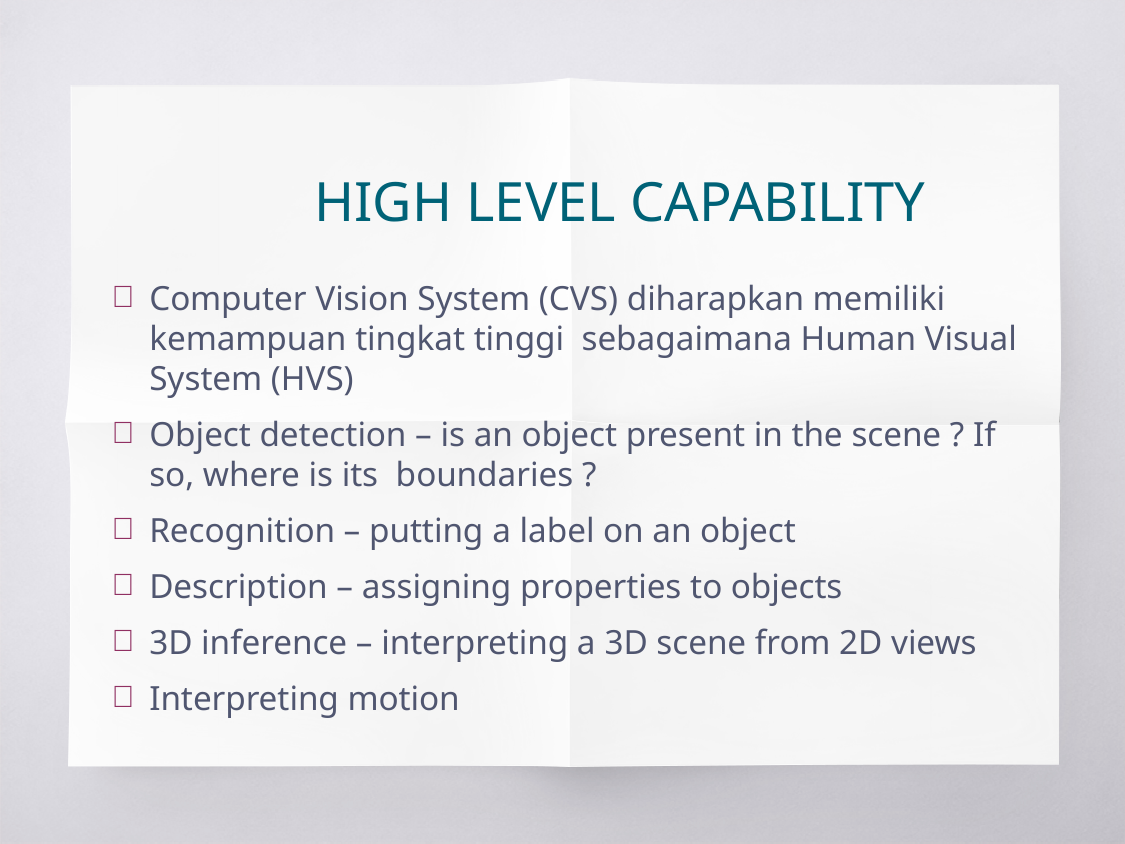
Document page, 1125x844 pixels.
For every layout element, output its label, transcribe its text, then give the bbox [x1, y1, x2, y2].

text_box Computer Vision System (CVS) diharapkan memiliki kemampuan tingkat tinggi sebagaimana Human Visual System (HVS) Object detection – is an object present in the scene ? If so, where is its boundaries ? Recognition – putting a label on an object Description – assigning properties to objects 3D inference – interpreting a 3D scene from 2D views Interpreting motion [110, 275, 1037, 718]
text_box HIGH LEVEL CAPABILITY [299, 159, 1002, 240]
picture [0, 0, 1125, 844]
